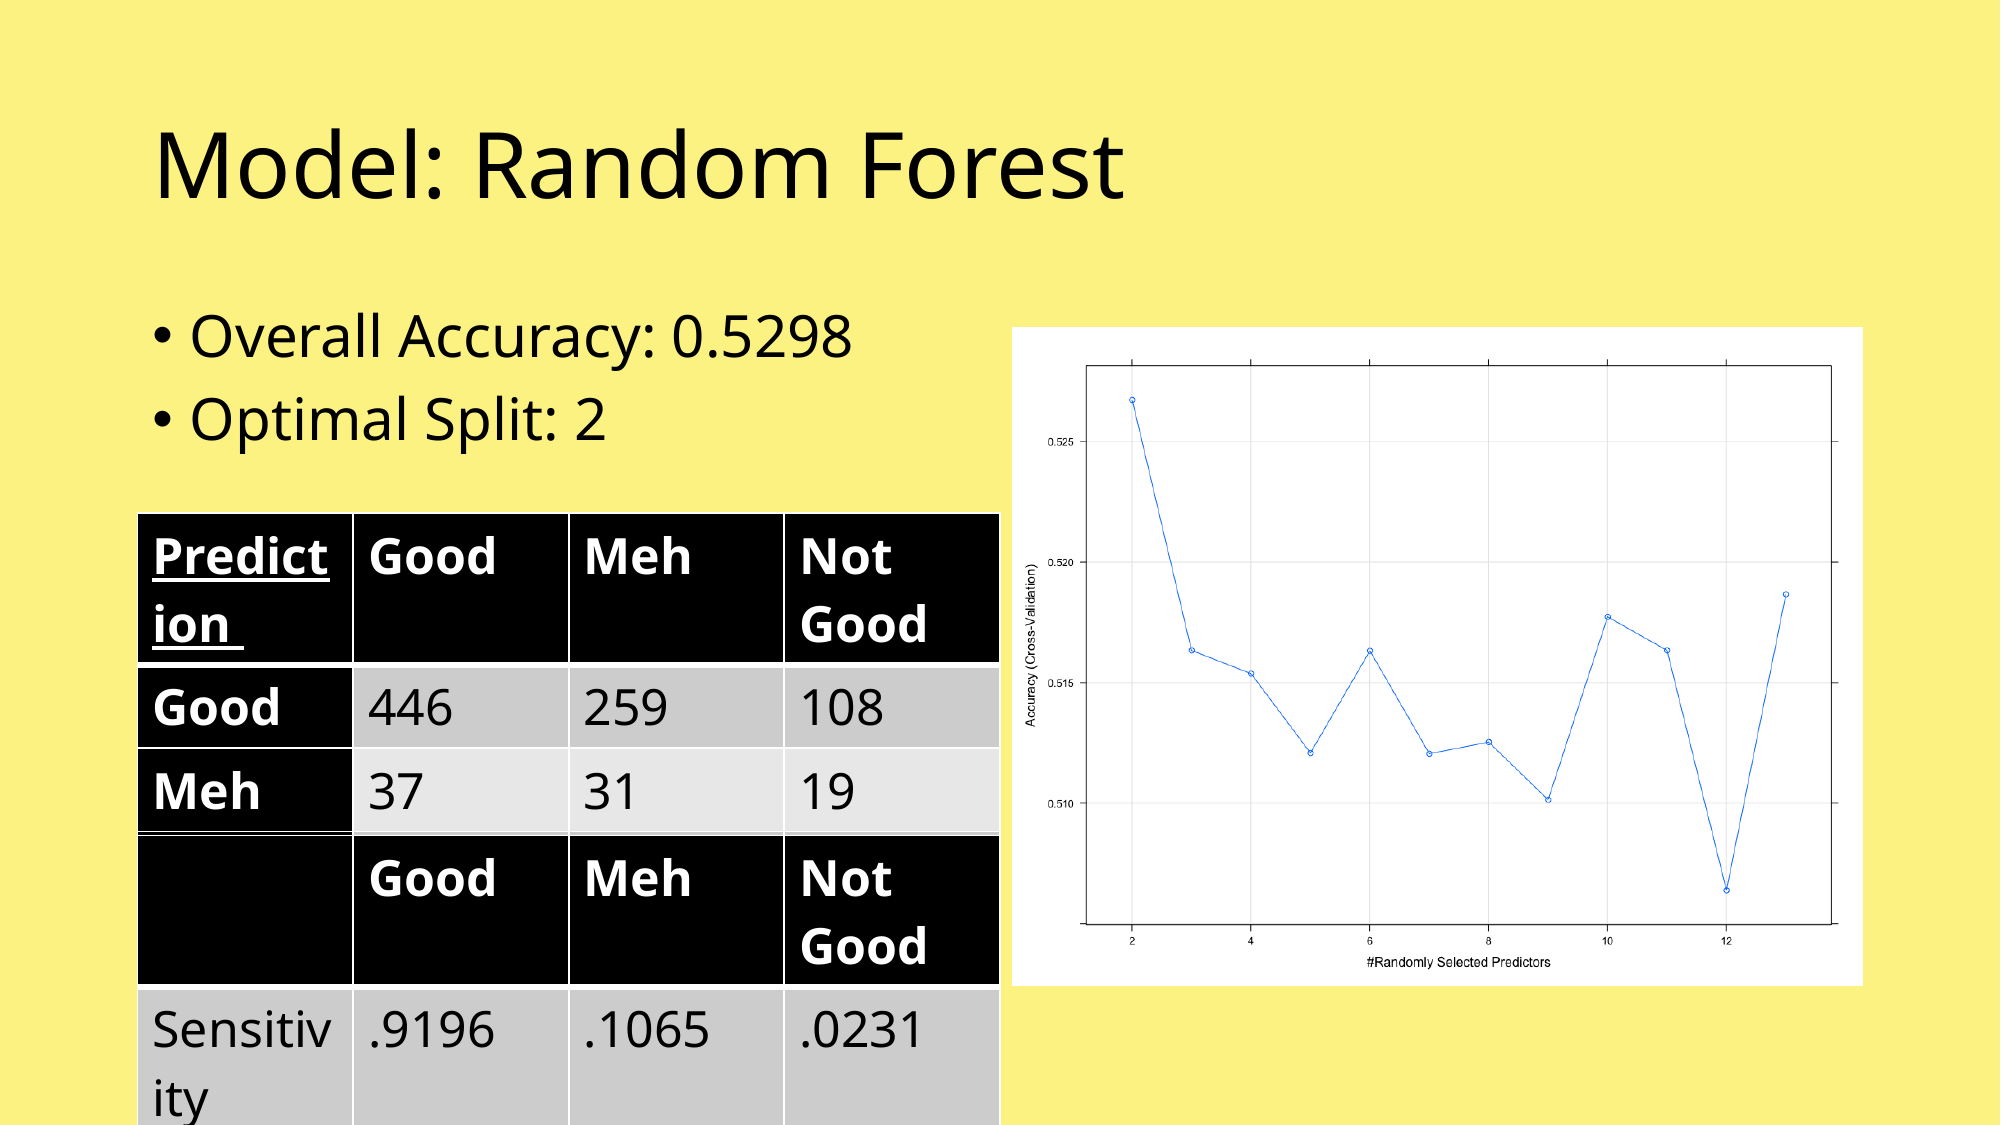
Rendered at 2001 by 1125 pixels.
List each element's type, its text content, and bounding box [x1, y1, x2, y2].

list Overall Accuracy: 0.5298 Optimal Split: 2 [137, 299, 988, 492]
table_header Meh [570, 514, 783, 662]
table_cell Good [138, 668, 352, 747]
table_cell 446 [354, 668, 568, 747]
table_header Prediction [138, 514, 352, 662]
table_header Good [354, 514, 568, 662]
table_header Not Good [785, 514, 999, 662]
table_cell Meh [138, 749, 352, 831]
table_header [138, 836, 352, 984]
table_cell 37 [354, 749, 568, 831]
table_cell Sensitivity [138, 990, 352, 1125]
table_cell .9196 [354, 990, 568, 1125]
table_cell .0231 [785, 990, 999, 1125]
title Model: Random Forest [137, 59, 1863, 278]
table_cell 259 [570, 668, 783, 747]
table_header Good [354, 836, 568, 984]
table_cell 108 [785, 668, 999, 747]
table_cell 19 [785, 749, 999, 831]
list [1012, 327, 1863, 986]
table_cell 31 [570, 749, 783, 831]
table_header Meh [570, 836, 783, 984]
table_header Not Good [785, 836, 999, 984]
table_cell .1065 [570, 990, 783, 1125]
